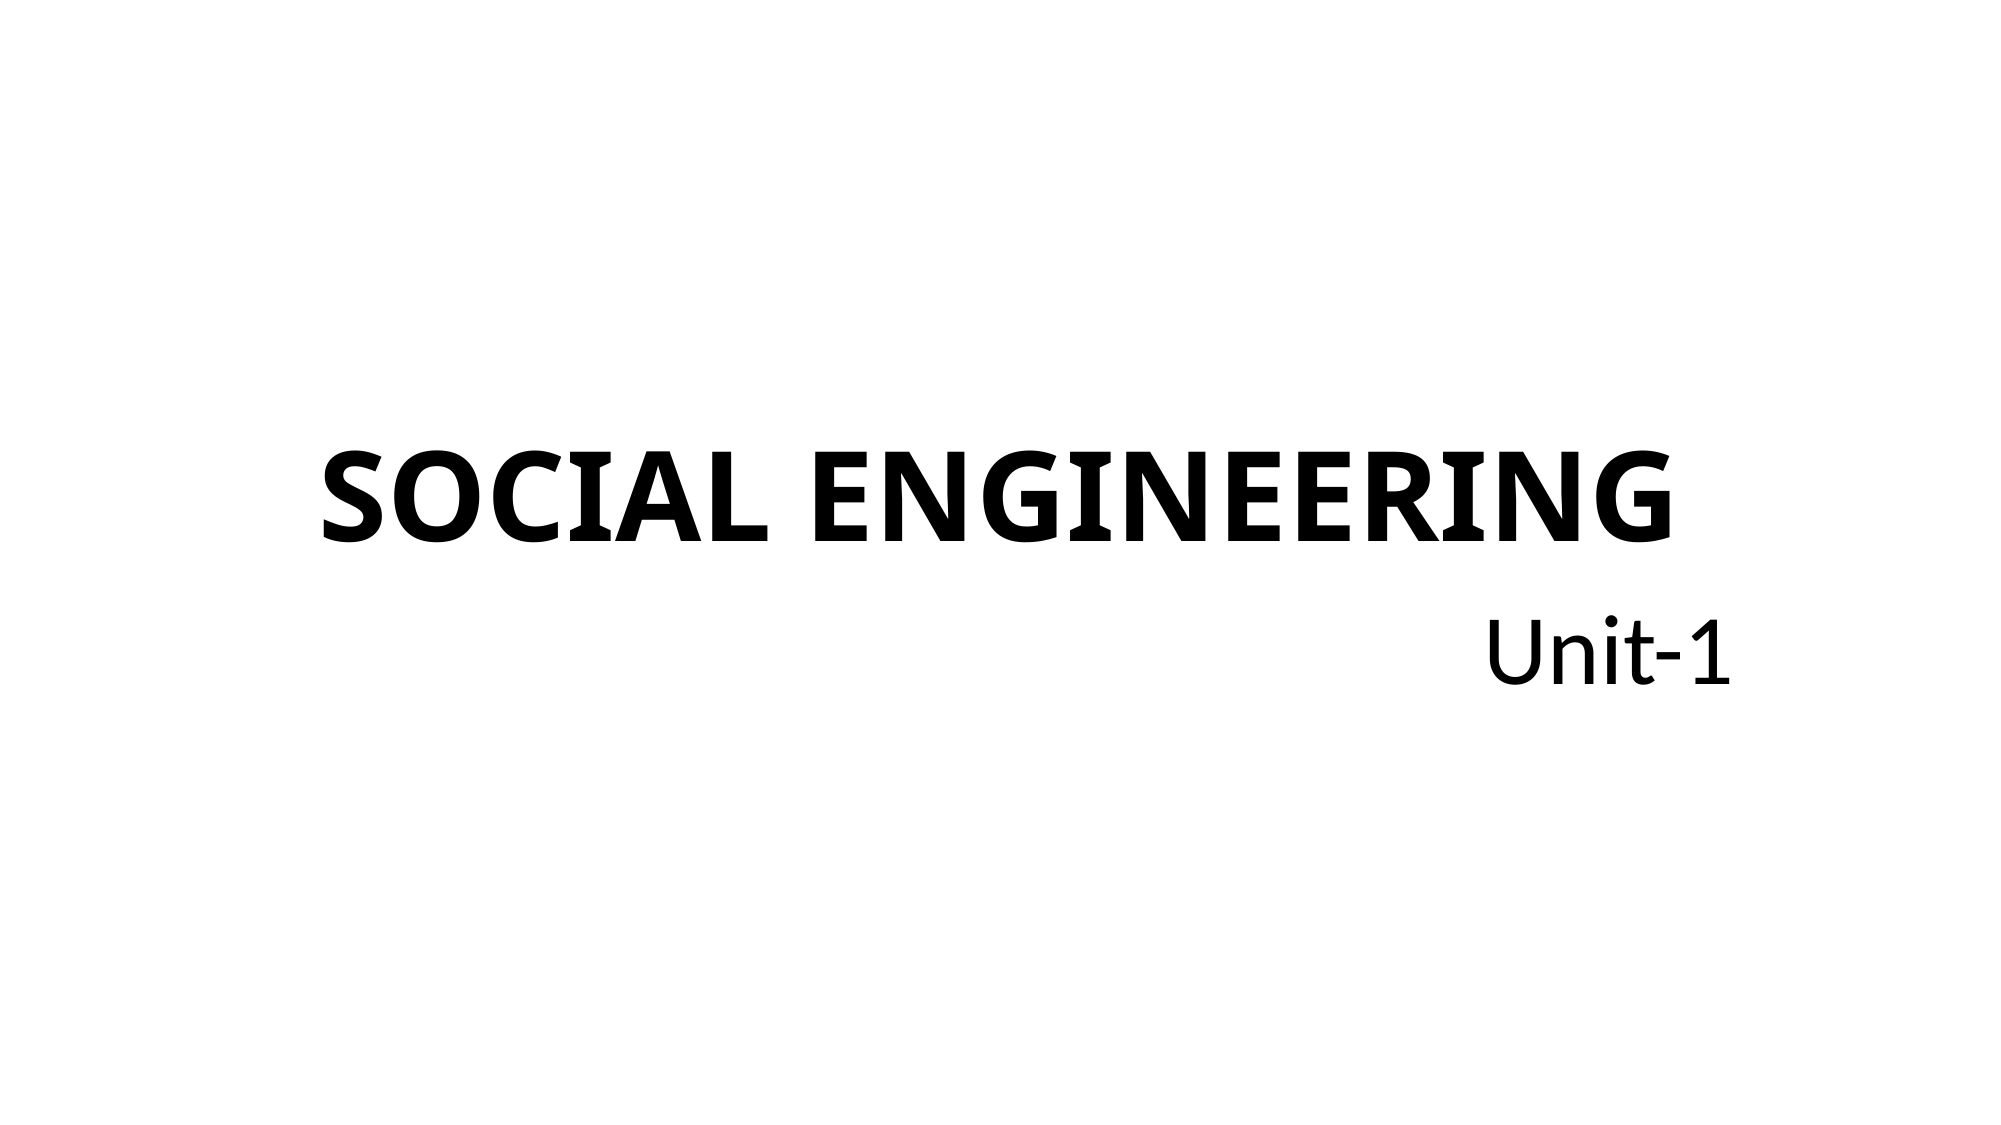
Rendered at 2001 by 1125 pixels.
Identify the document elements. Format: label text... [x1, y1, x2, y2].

title SOCIAL ENGINEERING [249, 184, 1750, 576]
subtitle Unit-1 [249, 590, 1750, 863]
